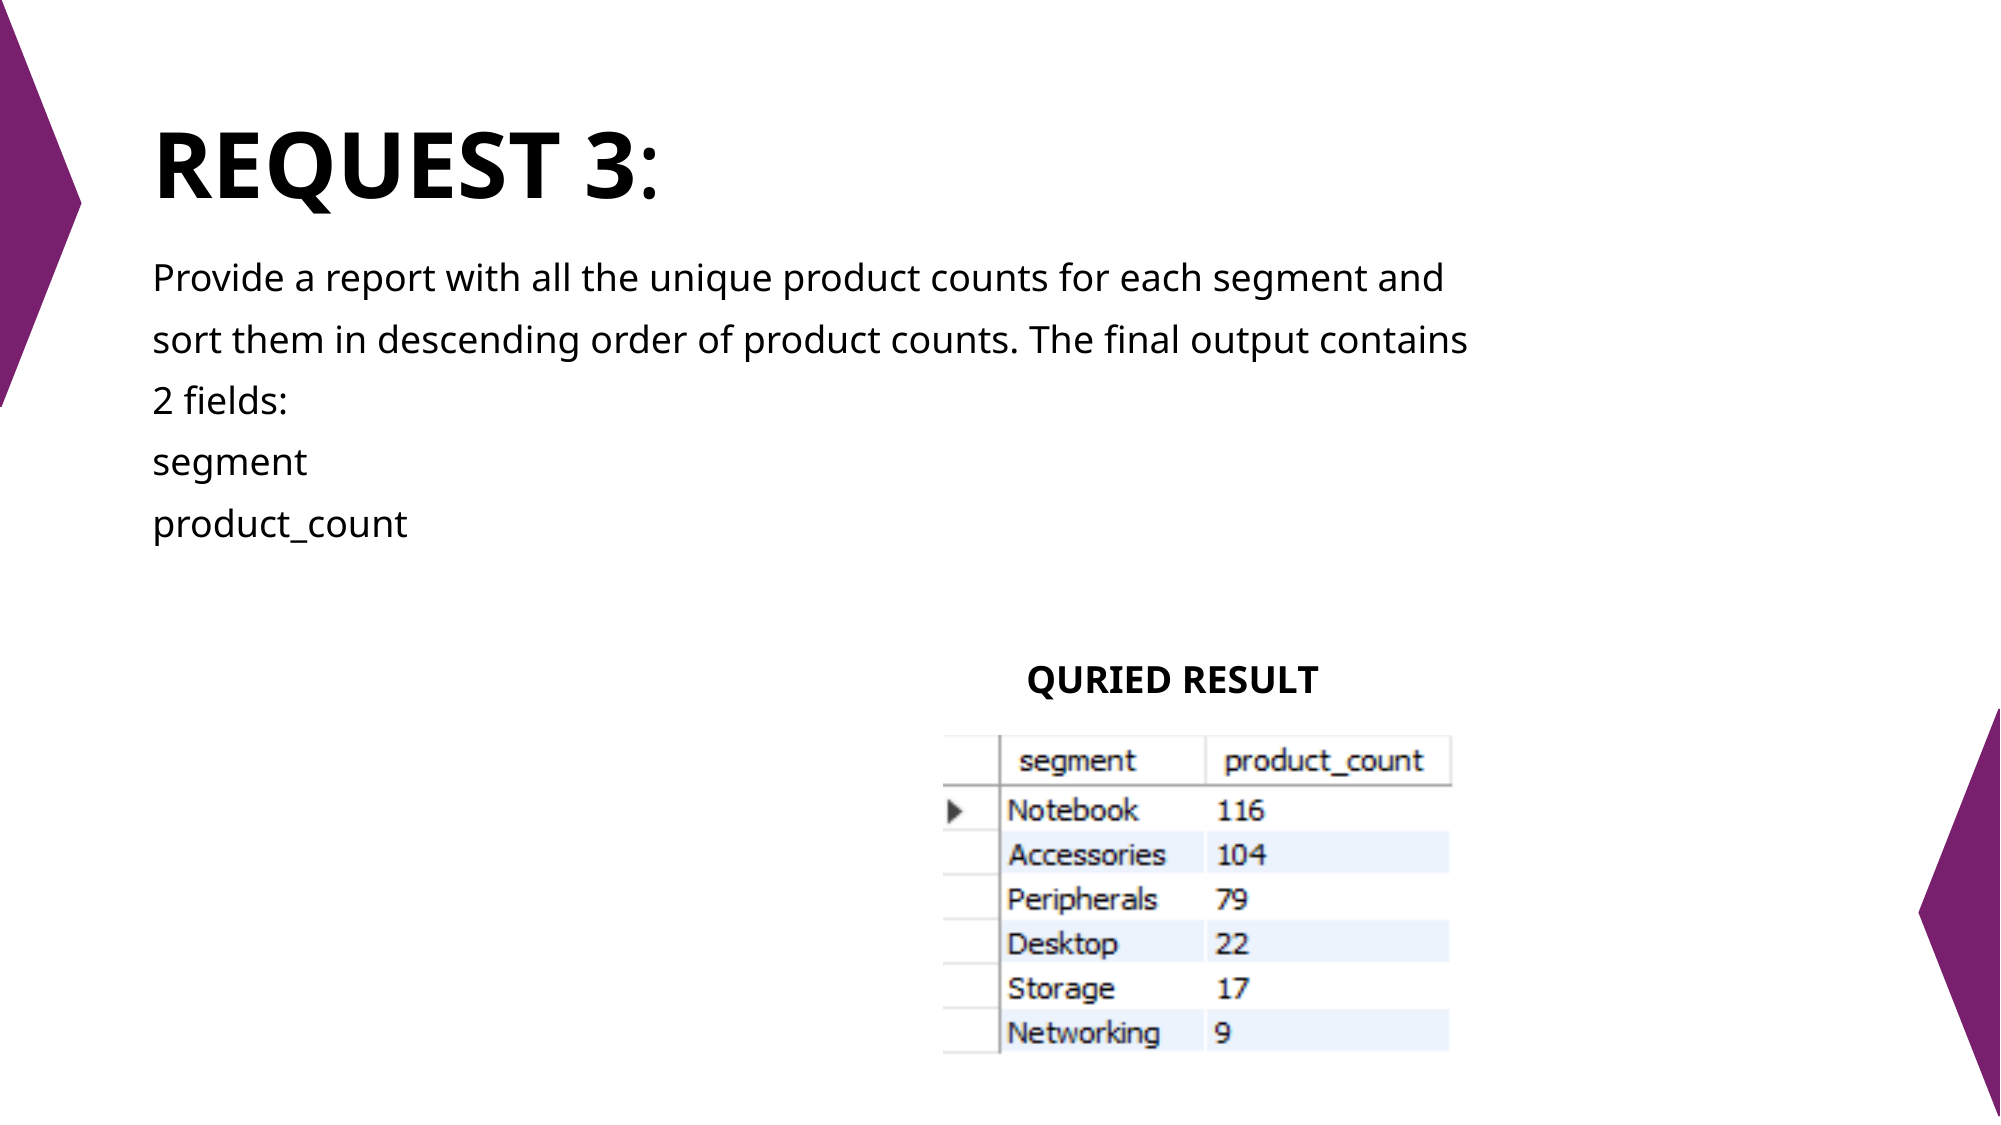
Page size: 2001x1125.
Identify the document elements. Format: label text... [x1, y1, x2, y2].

list Provide a report with all the unique product counts for each segment and sort them in descending order of product counts. The final output contains 2 fields: segment product_count [137, 251, 1863, 582]
text_box [0, 0, 82, 408]
picture [942, 734, 1457, 1099]
title REQUEST 3: [137, 59, 1863, 251]
text_box [1918, 708, 2000, 1117]
text_box QURIED RESULT [964, 648, 1381, 709]
